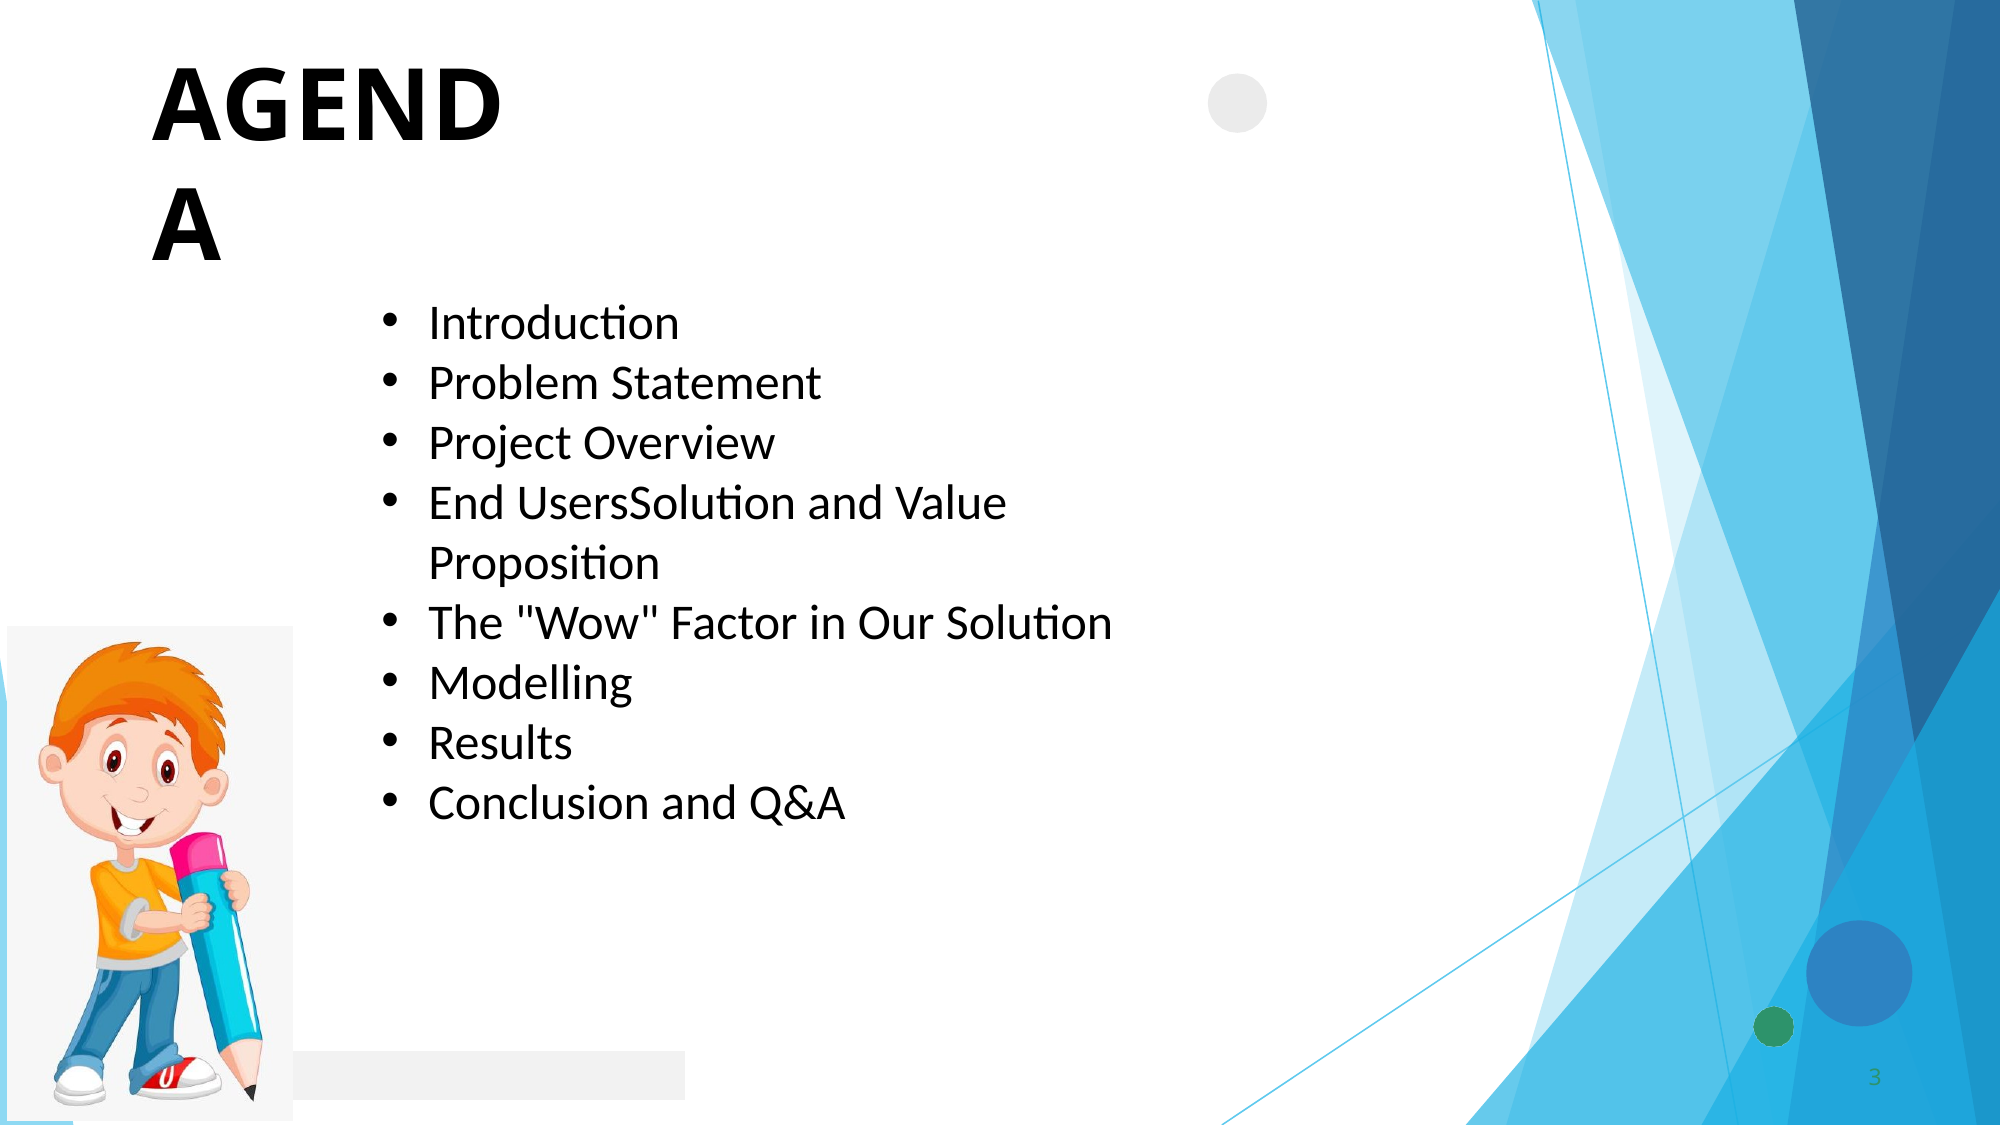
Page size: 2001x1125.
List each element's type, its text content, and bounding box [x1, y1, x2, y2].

title AGENDA [150, 38, 537, 281]
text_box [7, 626, 685, 1121]
text_box Introduction Problem Statement Project Overview End UsersSolution and Value Proposition The "Wow" Factor in Our Solution Modelling Results Conclusion and Q&A [366, 282, 1186, 837]
text_box [1207, 84, 1215, 123]
picture [1752, 1005, 1794, 1048]
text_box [1220, 0, 2000, 1125]
